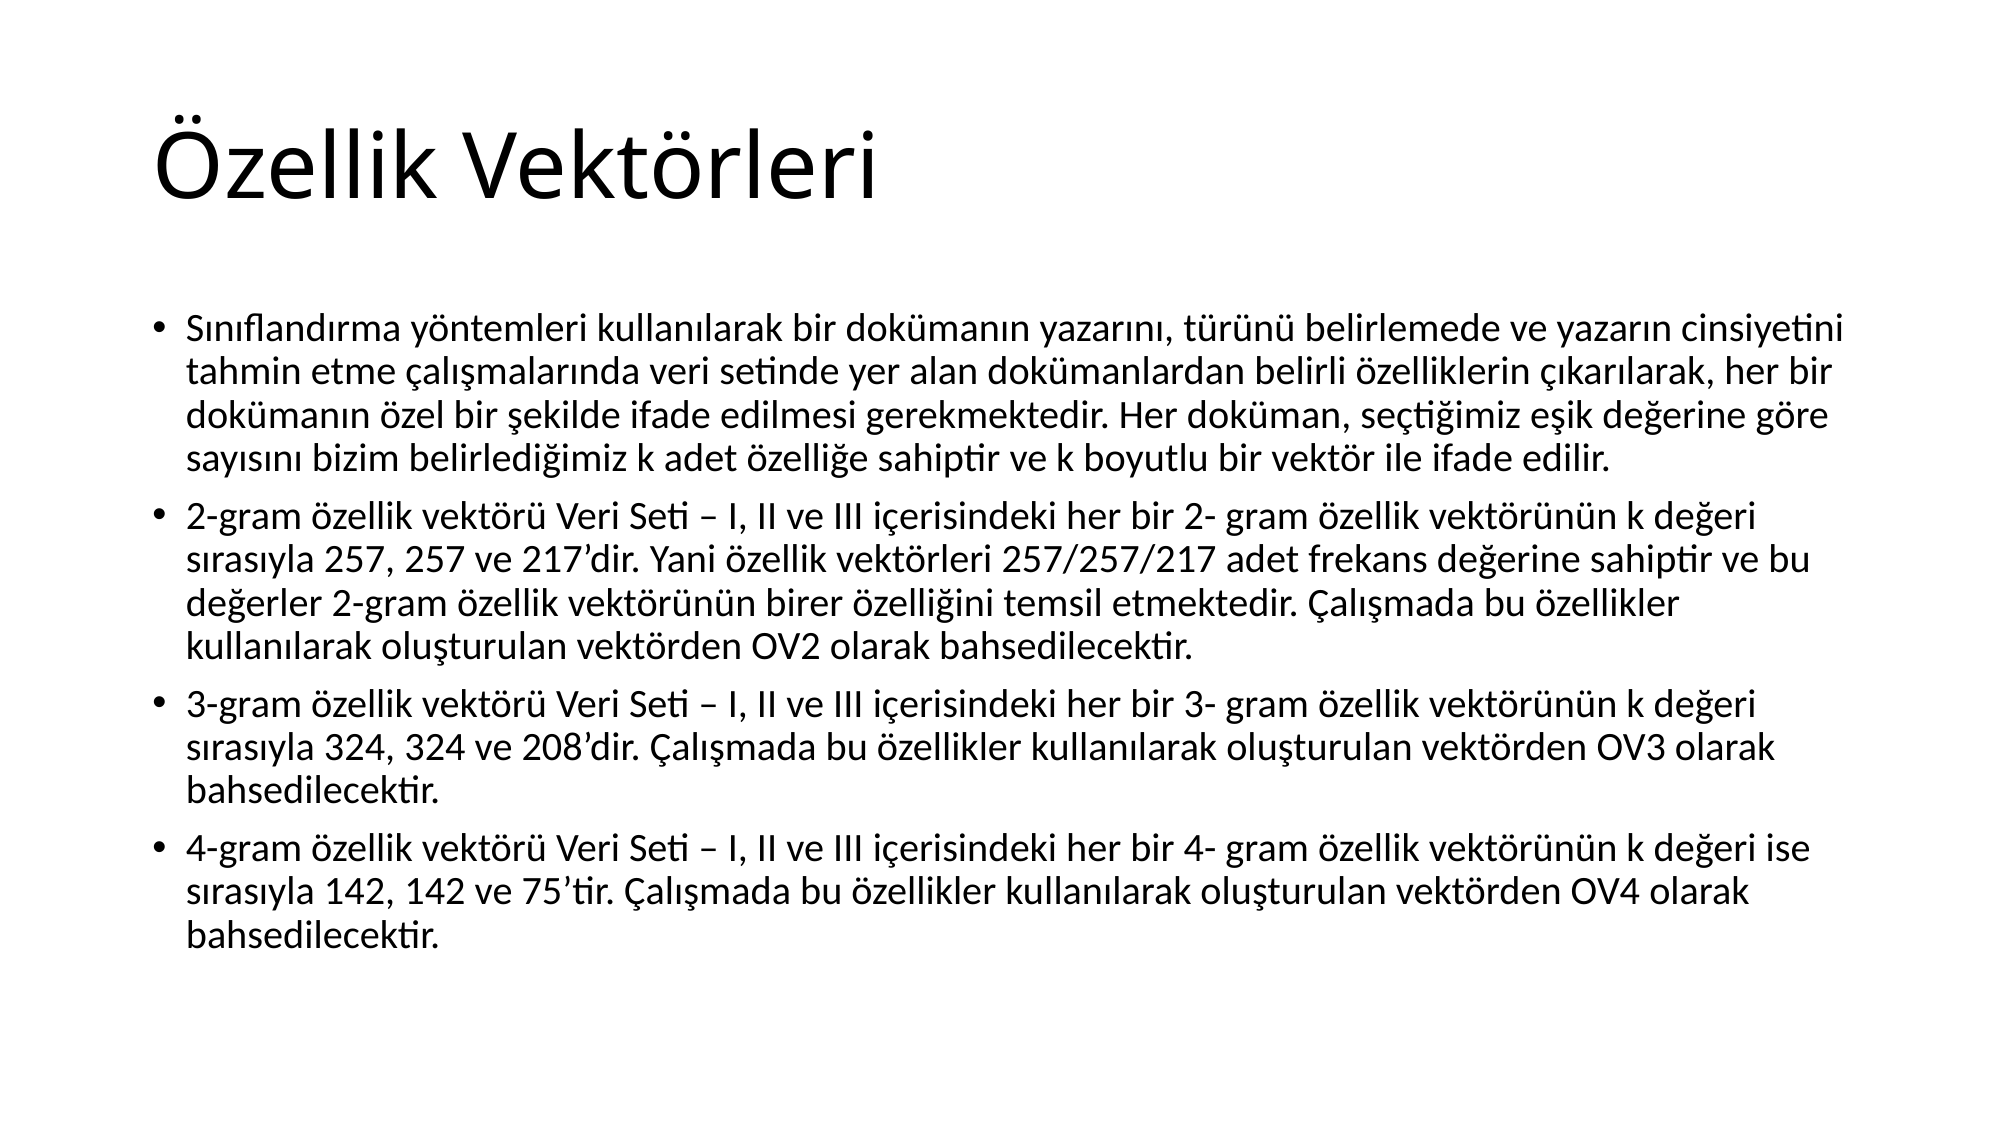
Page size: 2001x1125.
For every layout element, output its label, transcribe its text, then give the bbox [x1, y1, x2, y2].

list Sınıflandırma yöntemleri kullanılarak bir dokümanın yazarını, türünü belirlemede ve yazarın cinsiyetini tahmin etme çalışmalarında veri setinde yer alan dokümanlardan belirli özelliklerin çıkarılarak, her bir dokümanın özel bir şekilde ifade edilmesi gerekmektedir. Her doküman, seçtiğimiz eşik değerine göre sayısını bizim belirlediğimiz k adet özelliğe sahiptir ve k boyutlu bir vektör ile ifade edilir. 2-gram özellik vektörü Veri Seti – I, II ve III içerisindeki her bir 2- gram özellik vektörünün k değeri sırasıyla 257, 257 ve 217’dir. Yani özellik vektörleri 257/257/217 adet frekans değerine sahiptir ve bu değerler 2-gram özellik vektörünün birer özelliğini temsil etmektedir. Çalışmada bu özellikler kullanılarak oluşturulan vektörden OV2 olarak bahsedilecektir. 3-gram özellik vektörü Veri Seti – I, II ve III içerisindeki her bir 3- gram özellik vektörünün k değeri sırasıyla 324, 324 ve 208’dir. Çalışmada bu özellikler kullanılarak oluşturulan vektörden OV3 olarak bahsedilecektir. 4-gram özellik vektörü Veri Seti – I, II ve III içerisindeki her bir 4- gram özellik vektörünün k değeri ise sırasıyla 142, 142 ve 75’tir. Çalışmada bu özellikler kullanılarak oluşturulan vektörden OV4 olarak bahsedilecektir. [137, 299, 1863, 1014]
title Özellik Vektörleri [137, 59, 1863, 278]
